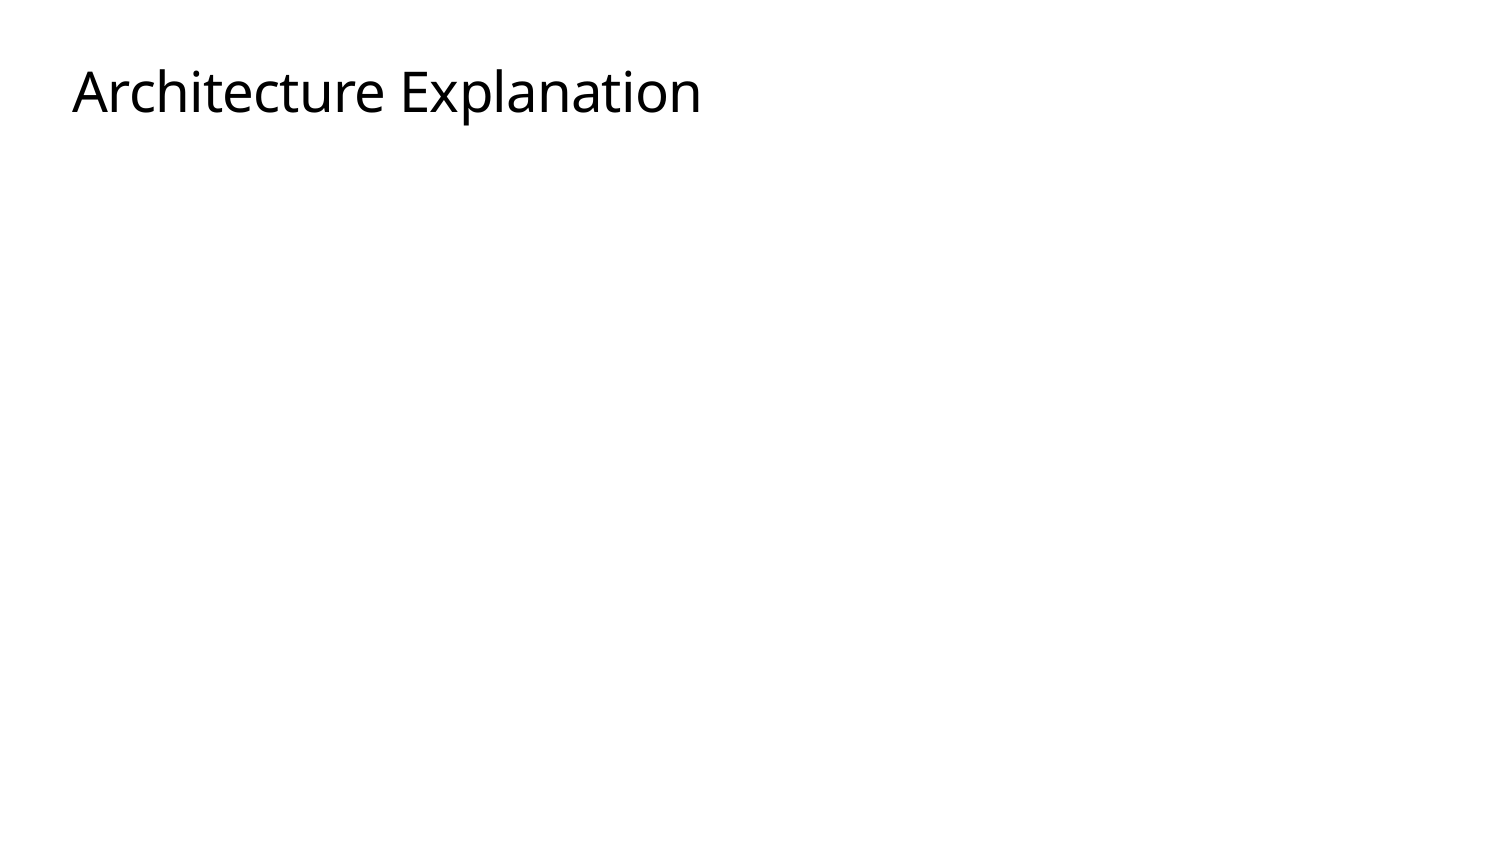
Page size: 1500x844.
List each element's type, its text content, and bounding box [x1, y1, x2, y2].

title Architecture Explanation [72, 56, 1428, 125]
